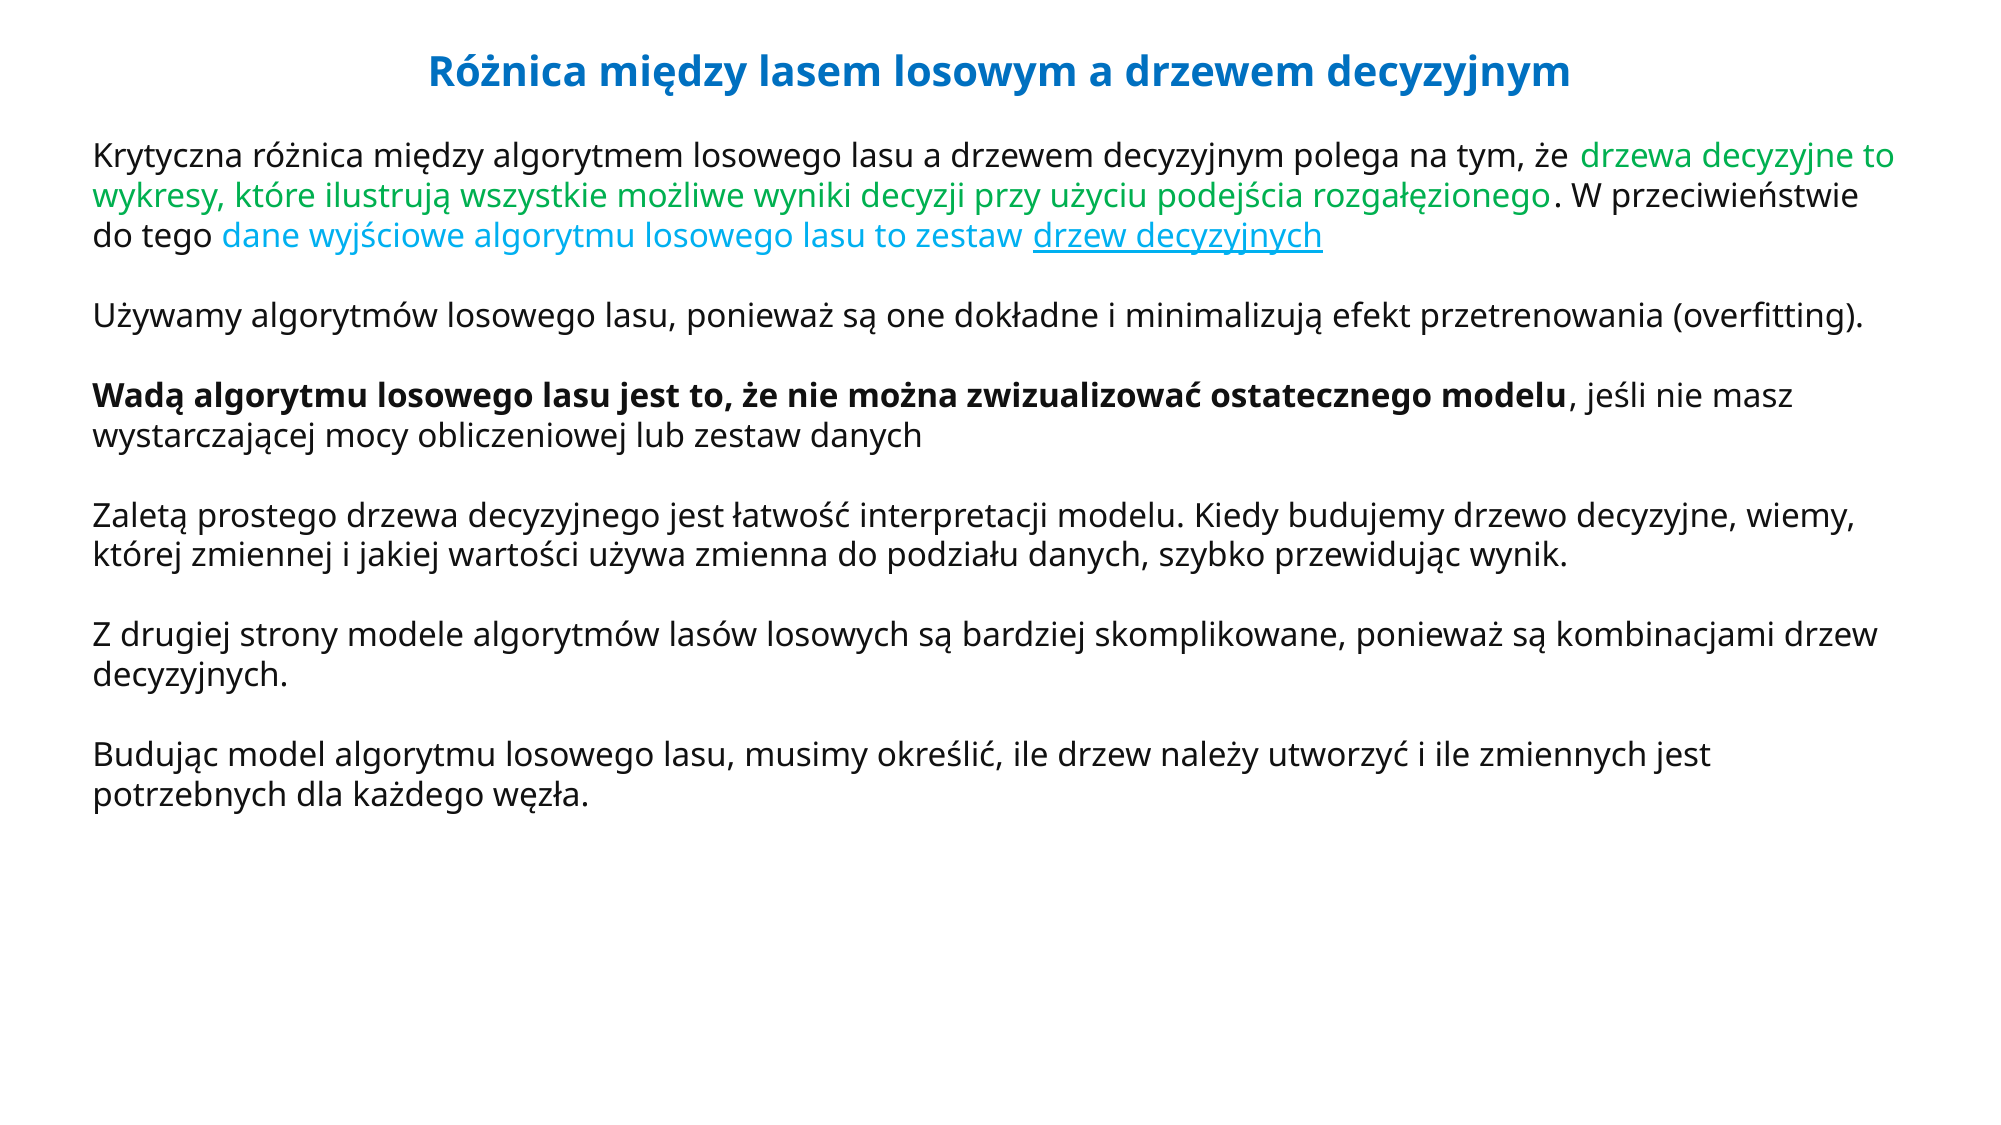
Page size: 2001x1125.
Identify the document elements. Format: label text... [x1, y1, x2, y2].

text_box Różnica między lasem losowym a drzewem decyzyjnym Krytyczna różnica między algorytmem losowego lasu a drzewem decyzyjnym polega na tym, że drzewa decyzyjne to wykresy, które ilustrują wszystkie możliwe wyniki decyzji przy użyciu podejścia rozgałęzionego. W przeciwieństwie do tego dane wyjściowe algorytmu losowego lasu to zestaw drzew decyzyjnych Używamy algorytmów losowego lasu, ponieważ są one dokładne i minimalizują efekt przetrenowania (overfitting). Wadą algorytmu losowego lasu jest to, że nie można zwizualizować ostatecznego modelu, jeśli nie masz wystarczającej mocy obliczeniowej lub zestaw danych Zaletą prostego drzewa decyzyjnego jest łatwość interpretacji modelu. Kiedy budujemy drzewo decyzyjne, wiemy, której zmiennej i jakiej wartości używa zmienna do podziału danych, szybko przewidując wynik. Z drugiej strony modele algorytmów lasów losowych są bardziej skomplikowane, ponieważ są kombinacjami drzew decyzyjnych. Budując model algorytmu losowego lasu, musimy określić, ile drzew należy utworzyć i ile zmiennych jest potrzebnych dla każdego węzła. [77, 37, 1923, 821]
